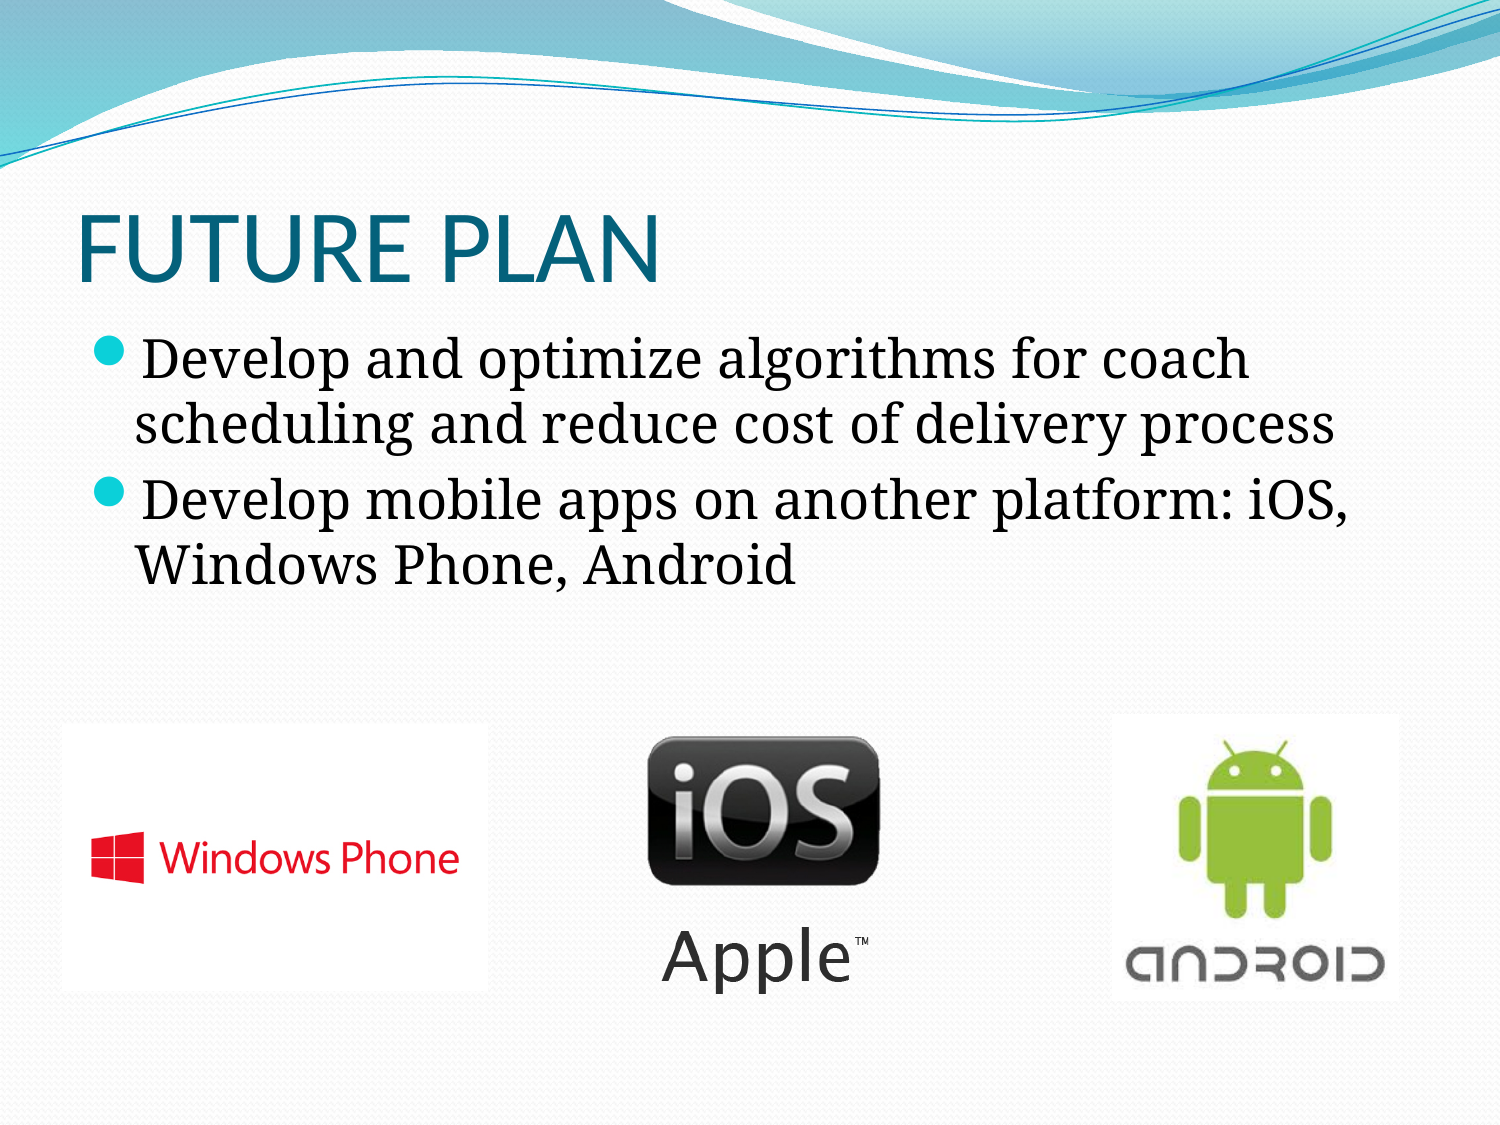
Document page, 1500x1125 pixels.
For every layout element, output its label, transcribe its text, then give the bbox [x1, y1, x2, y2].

picture [1112, 714, 1399, 1001]
picture [62, 724, 488, 992]
title FUTURE PLAN [75, 115, 1425, 303]
picture [603, 701, 916, 1014]
list Develop and optimize algorithms for coach scheduling and reduce cost of delivery process Develop mobile apps on another platform: iOS, Windows Phone, Android [75, 317, 1425, 1038]
